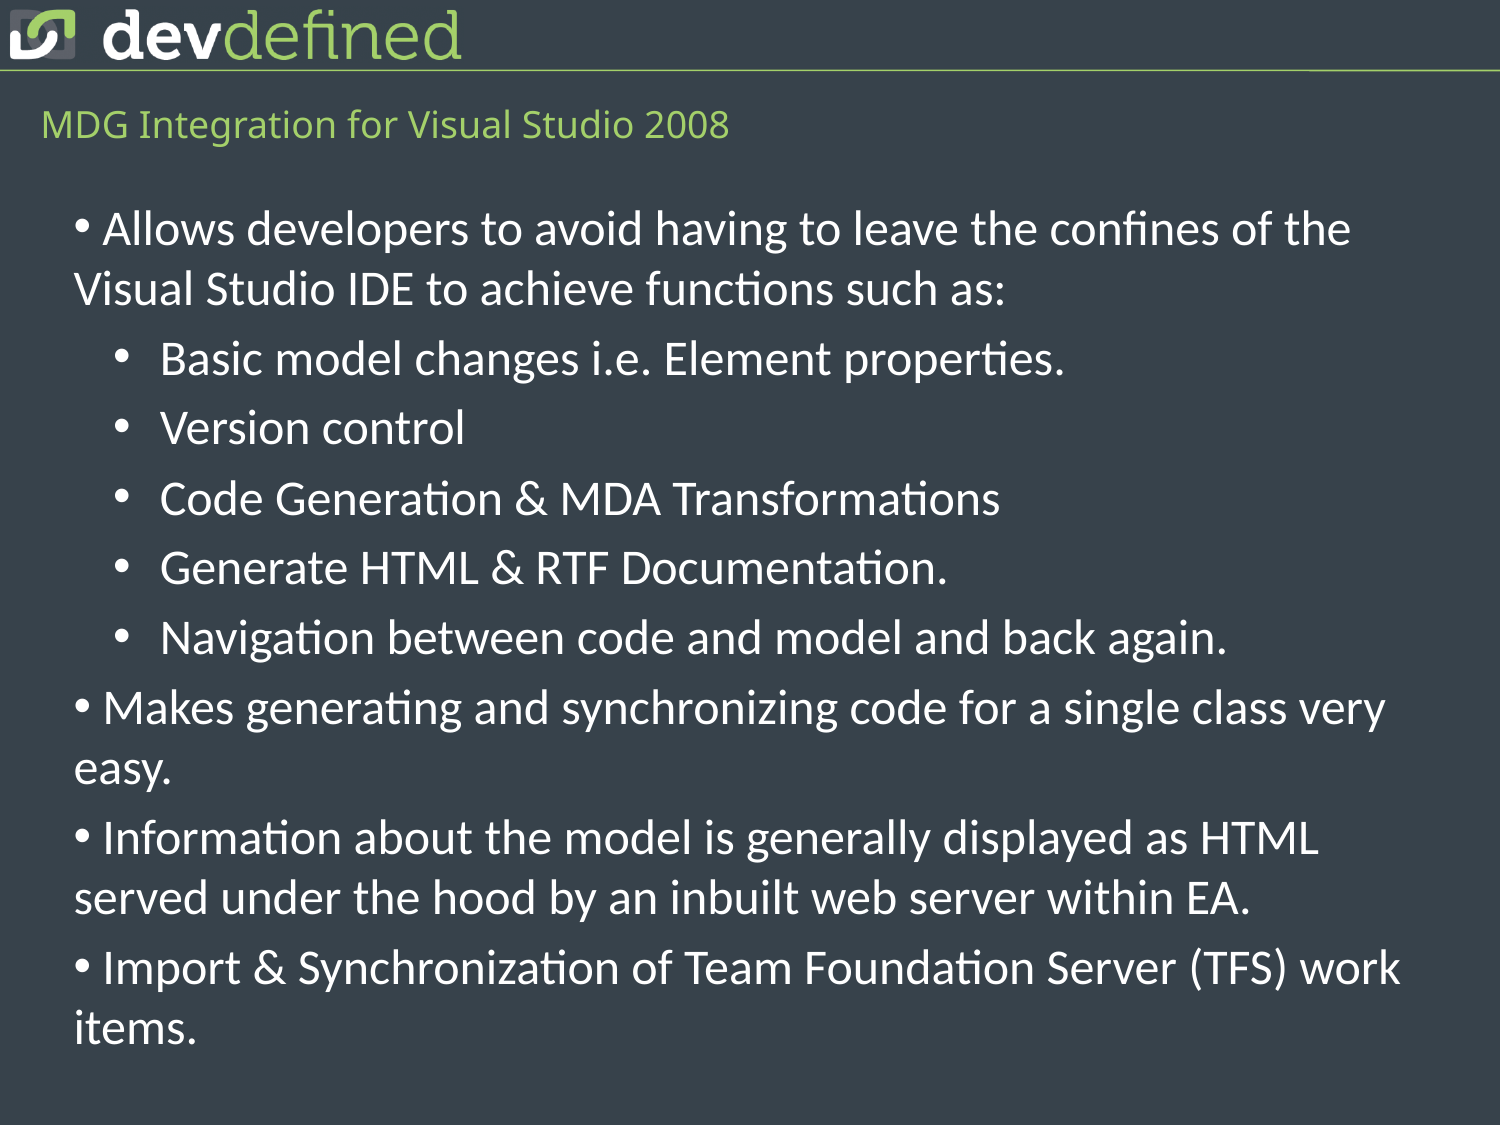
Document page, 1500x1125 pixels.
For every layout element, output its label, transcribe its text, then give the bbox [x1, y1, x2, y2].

text_box MDG Integration for Visual Studio 2008 [25, 93, 746, 154]
text_box Allows developers to avoid having to leave the confines of the Visual Studio IDE to achieve functions such as: Basic model changes i.e. Element properties. Version control Code Generation & MDA Transformations Generate HTML & RTF Documentation. Navigation between code and model and back again. Makes generating and synchronizing code for a single class very easy. Information about the model is generally displayed as HTML served under the hood by an inbuilt web server within EA. Import & Synchronization of Team Foundation Server (TFS) work items. [58, 187, 1477, 1090]
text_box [0, 5, 1500, 71]
